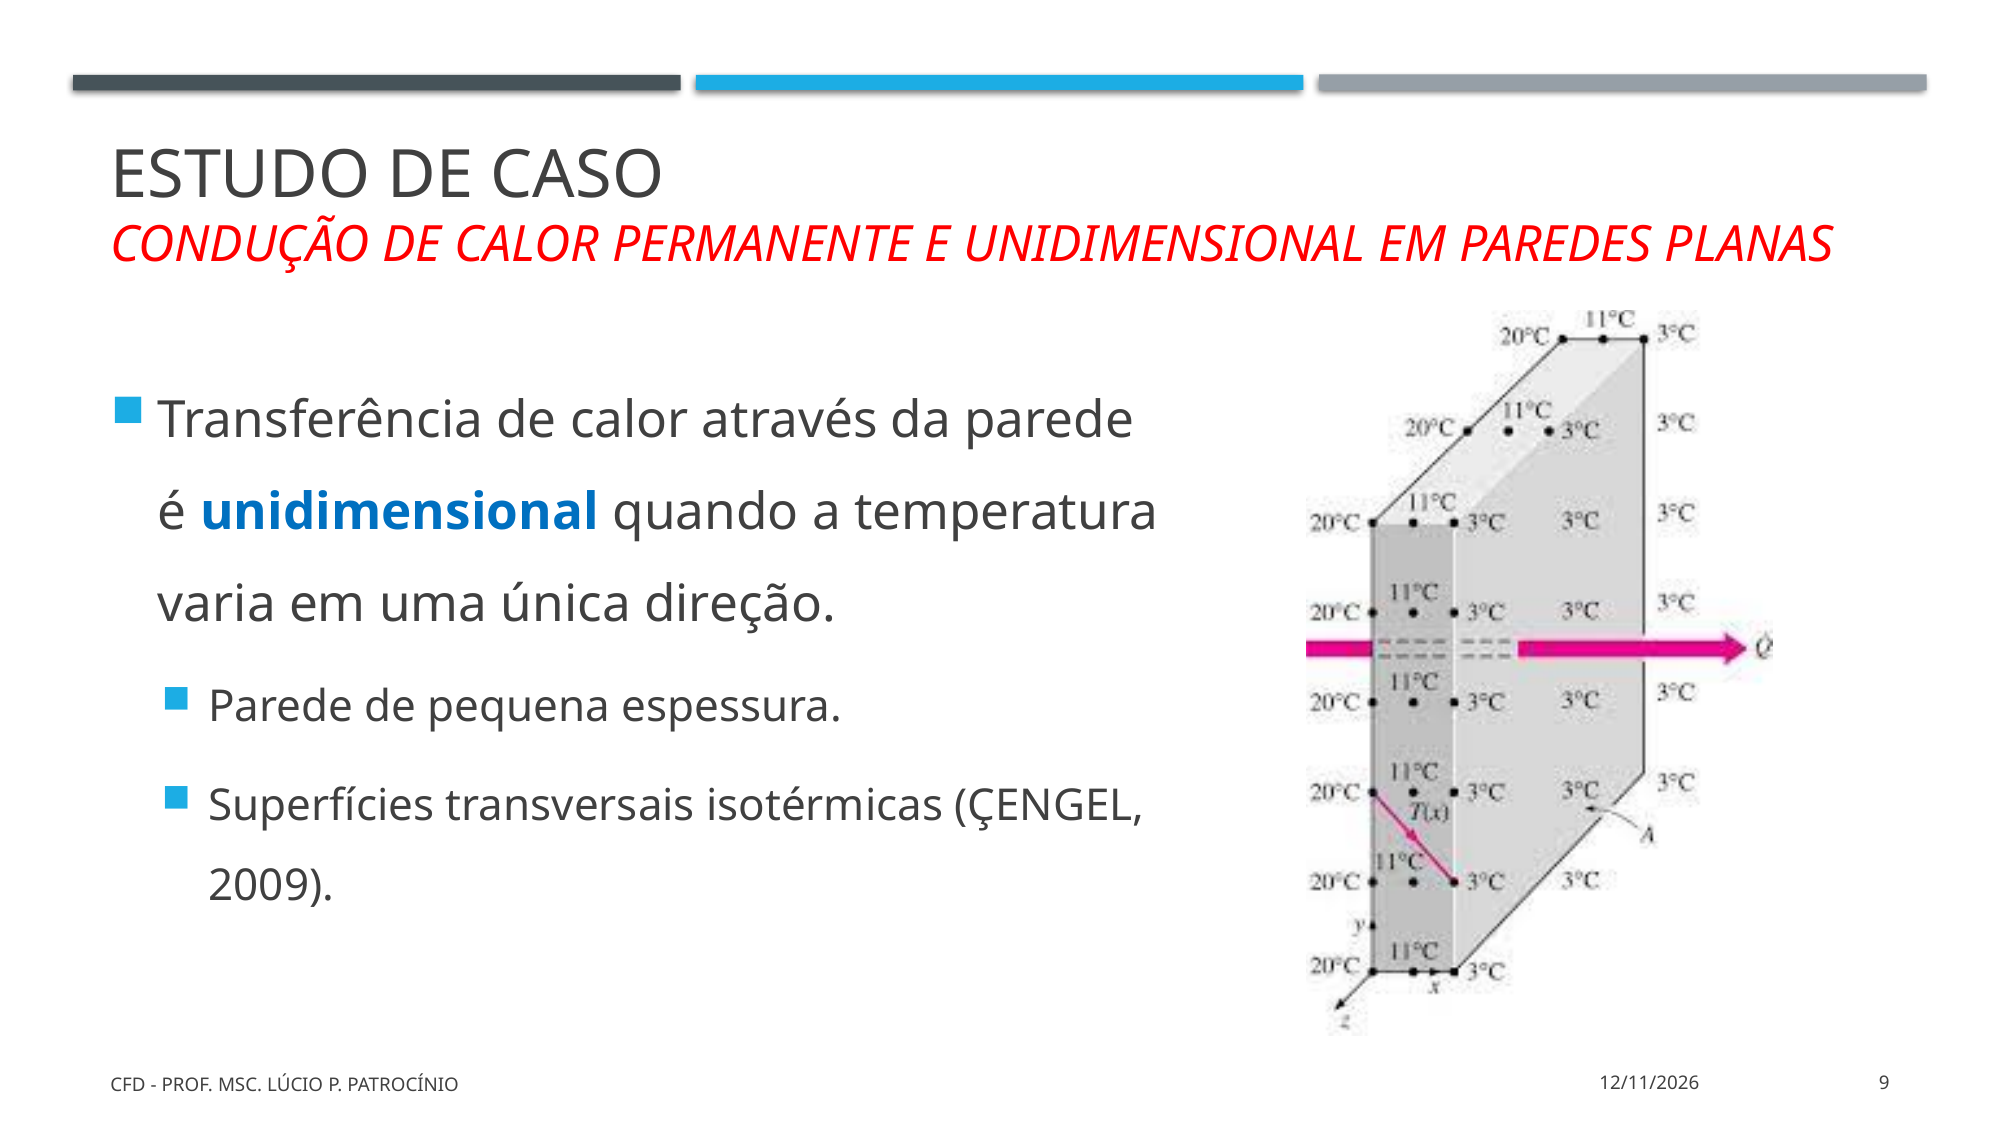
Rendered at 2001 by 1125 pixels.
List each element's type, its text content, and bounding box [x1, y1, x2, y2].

slide_number 9 [1732, 1053, 1905, 1114]
footer CFD - Prof. MSc. Lúcio P. Patrocínio [95, 1053, 1230, 1114]
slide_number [1247, 1053, 1715, 1114]
title Estudo de caso Condução de calor permanente e unidimensional em PAREDES PLANAS [95, 115, 1905, 279]
list Transferência de calor através da parede é unidimensional quando a temperatura varia em uma única direção. Parede de pequena espessura. Superfícies transversais isotérmicas (ÇENGEL, 2009). [95, 334, 1175, 931]
picture [1305, 309, 1774, 1037]
